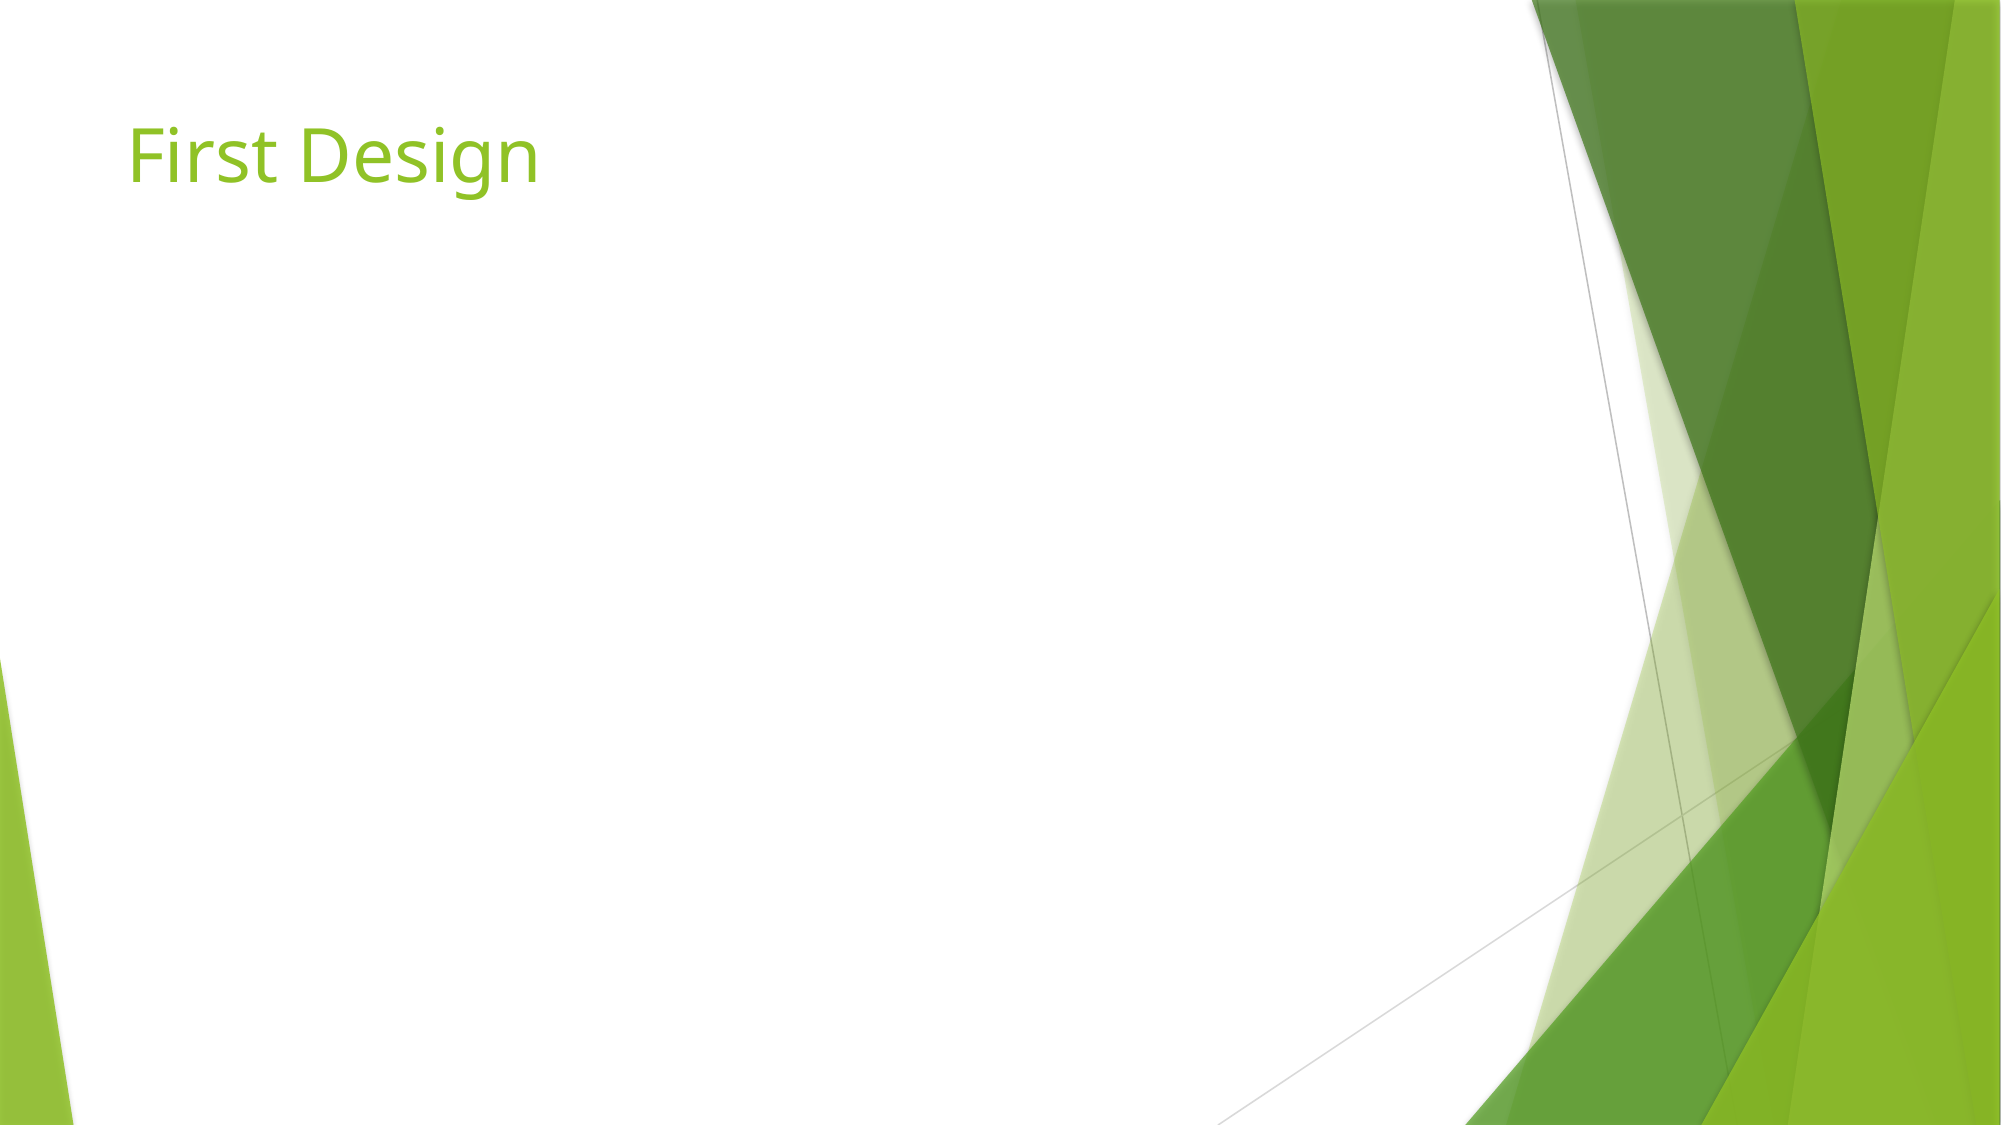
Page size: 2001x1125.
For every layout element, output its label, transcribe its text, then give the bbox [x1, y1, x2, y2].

title First Design [111, 99, 1522, 317]
